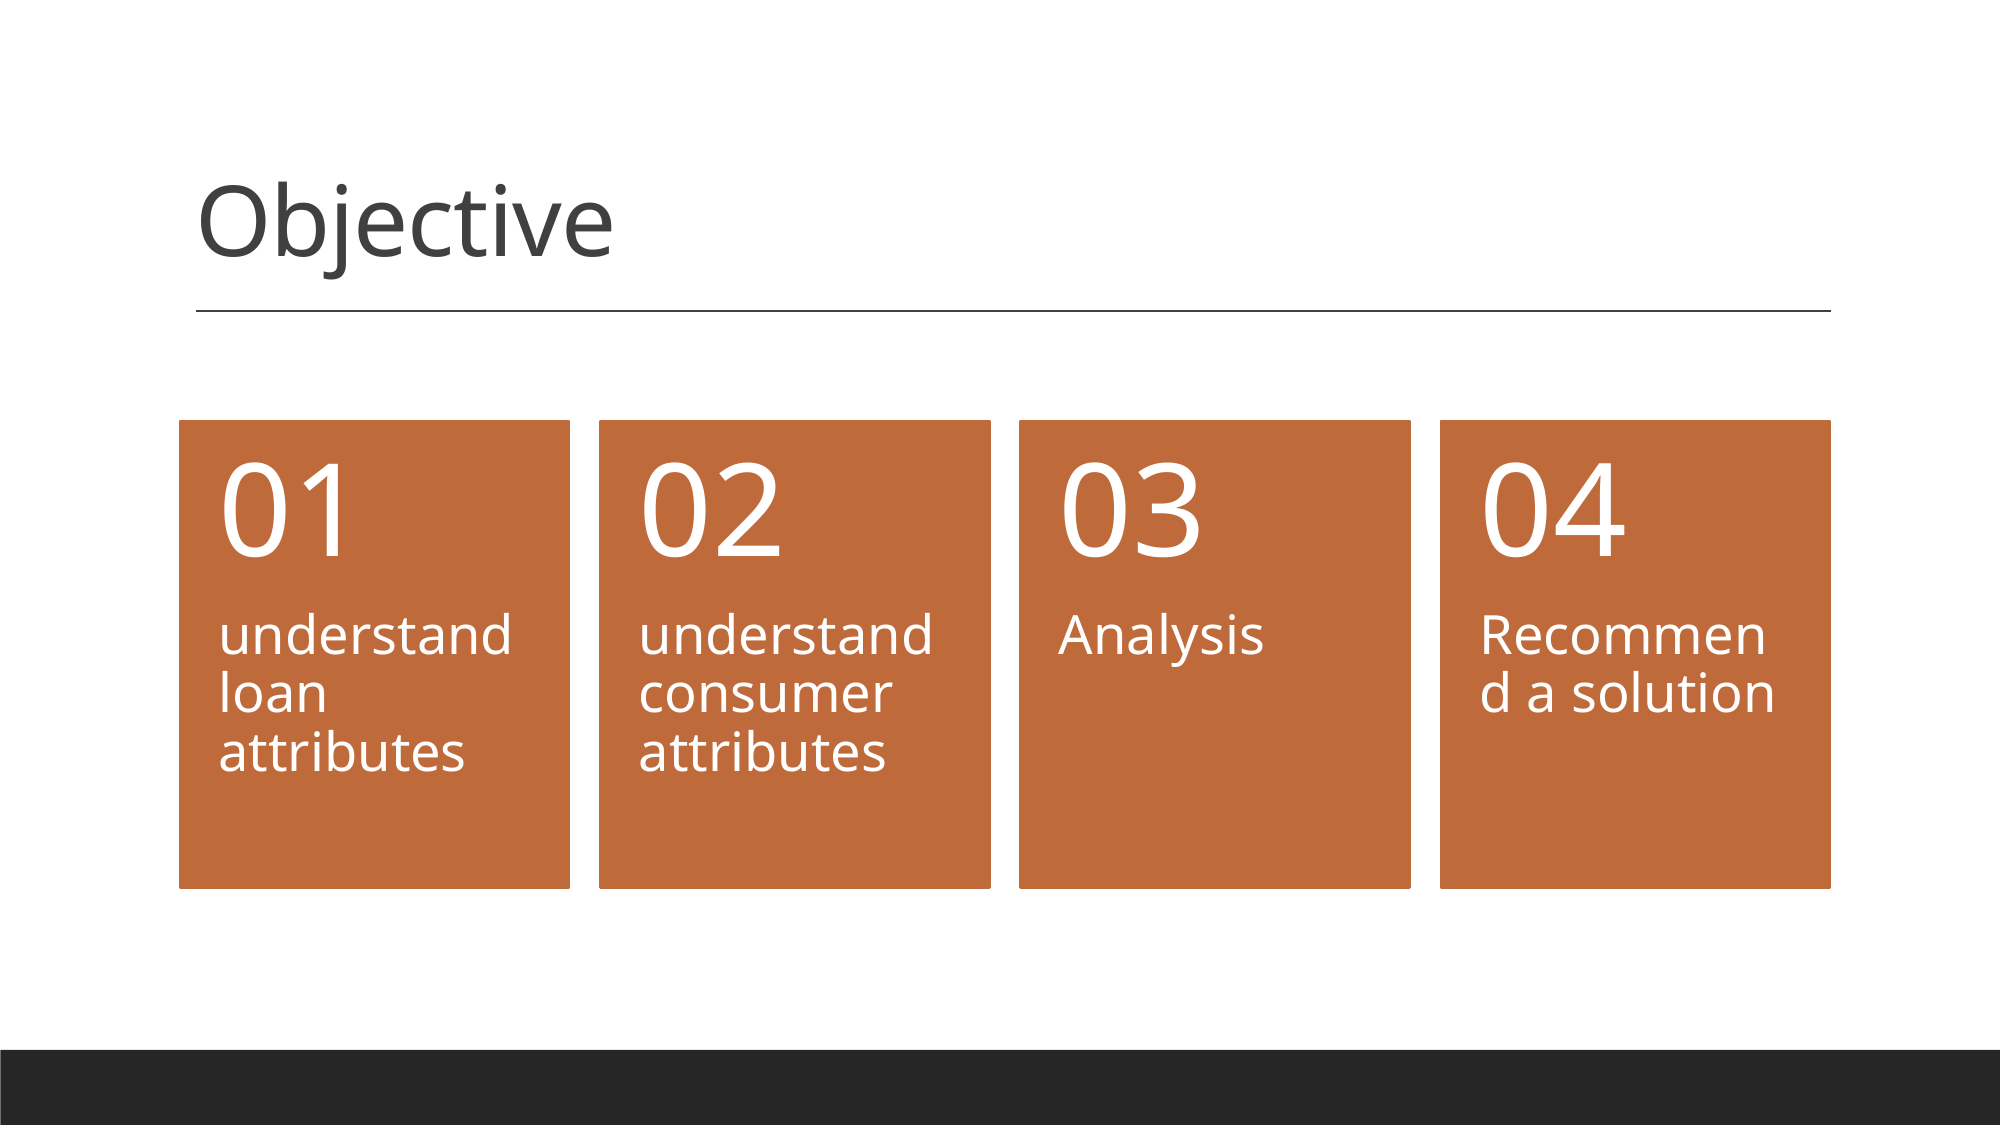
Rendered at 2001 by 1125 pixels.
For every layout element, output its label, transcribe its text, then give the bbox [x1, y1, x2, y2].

title Objective [180, 47, 1830, 285]
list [179, 345, 1831, 964]
